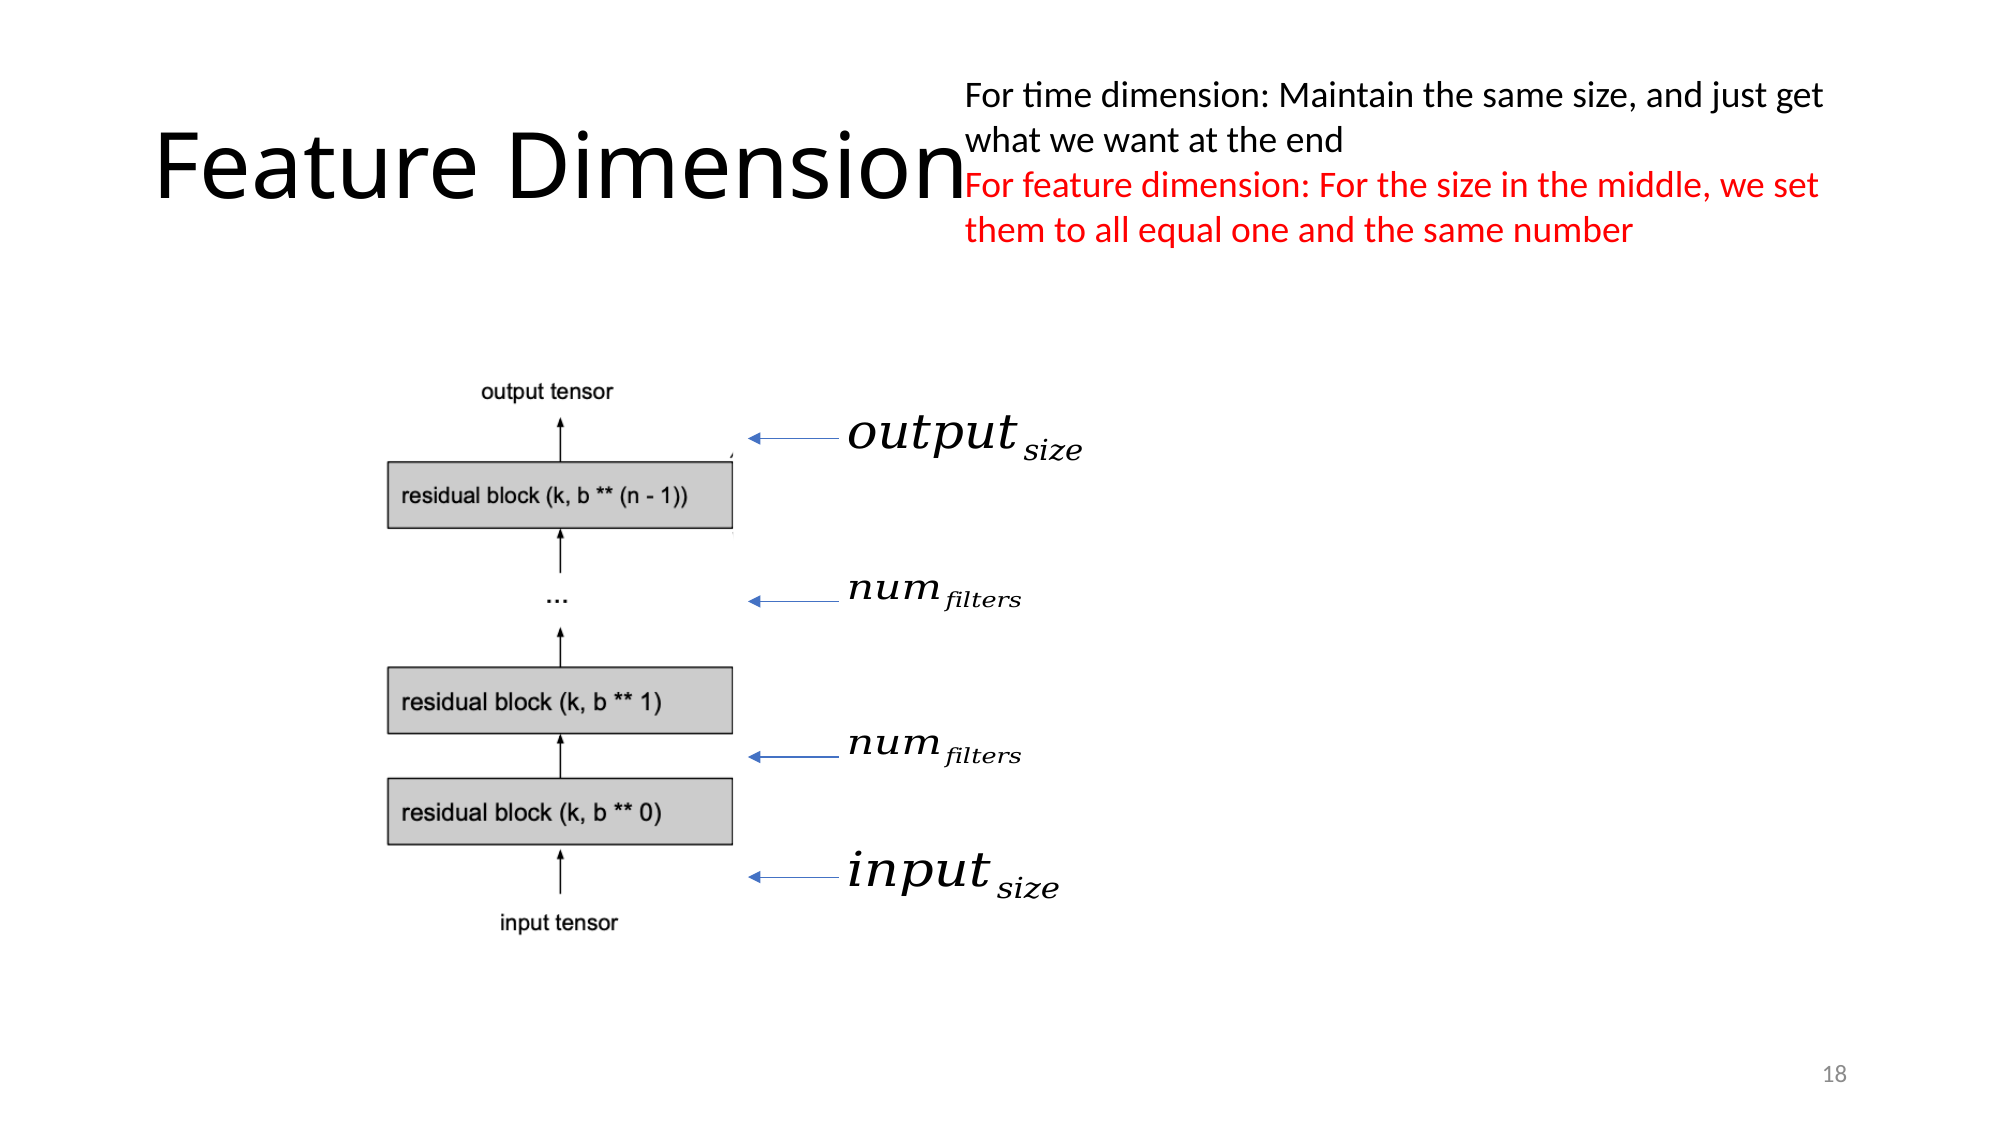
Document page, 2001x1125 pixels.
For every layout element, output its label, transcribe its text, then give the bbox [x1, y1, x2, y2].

title Feature Dimension [137, 59, 1863, 278]
text_box For time dimension: Maintain the same size, and just get what we want at the end For feature dimension: For the size in the middle, we set them to all equal one and the same number [949, 62, 1902, 258]
slide_number 18 [1412, 1042, 1863, 1103]
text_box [378, 373, 1084, 947]
